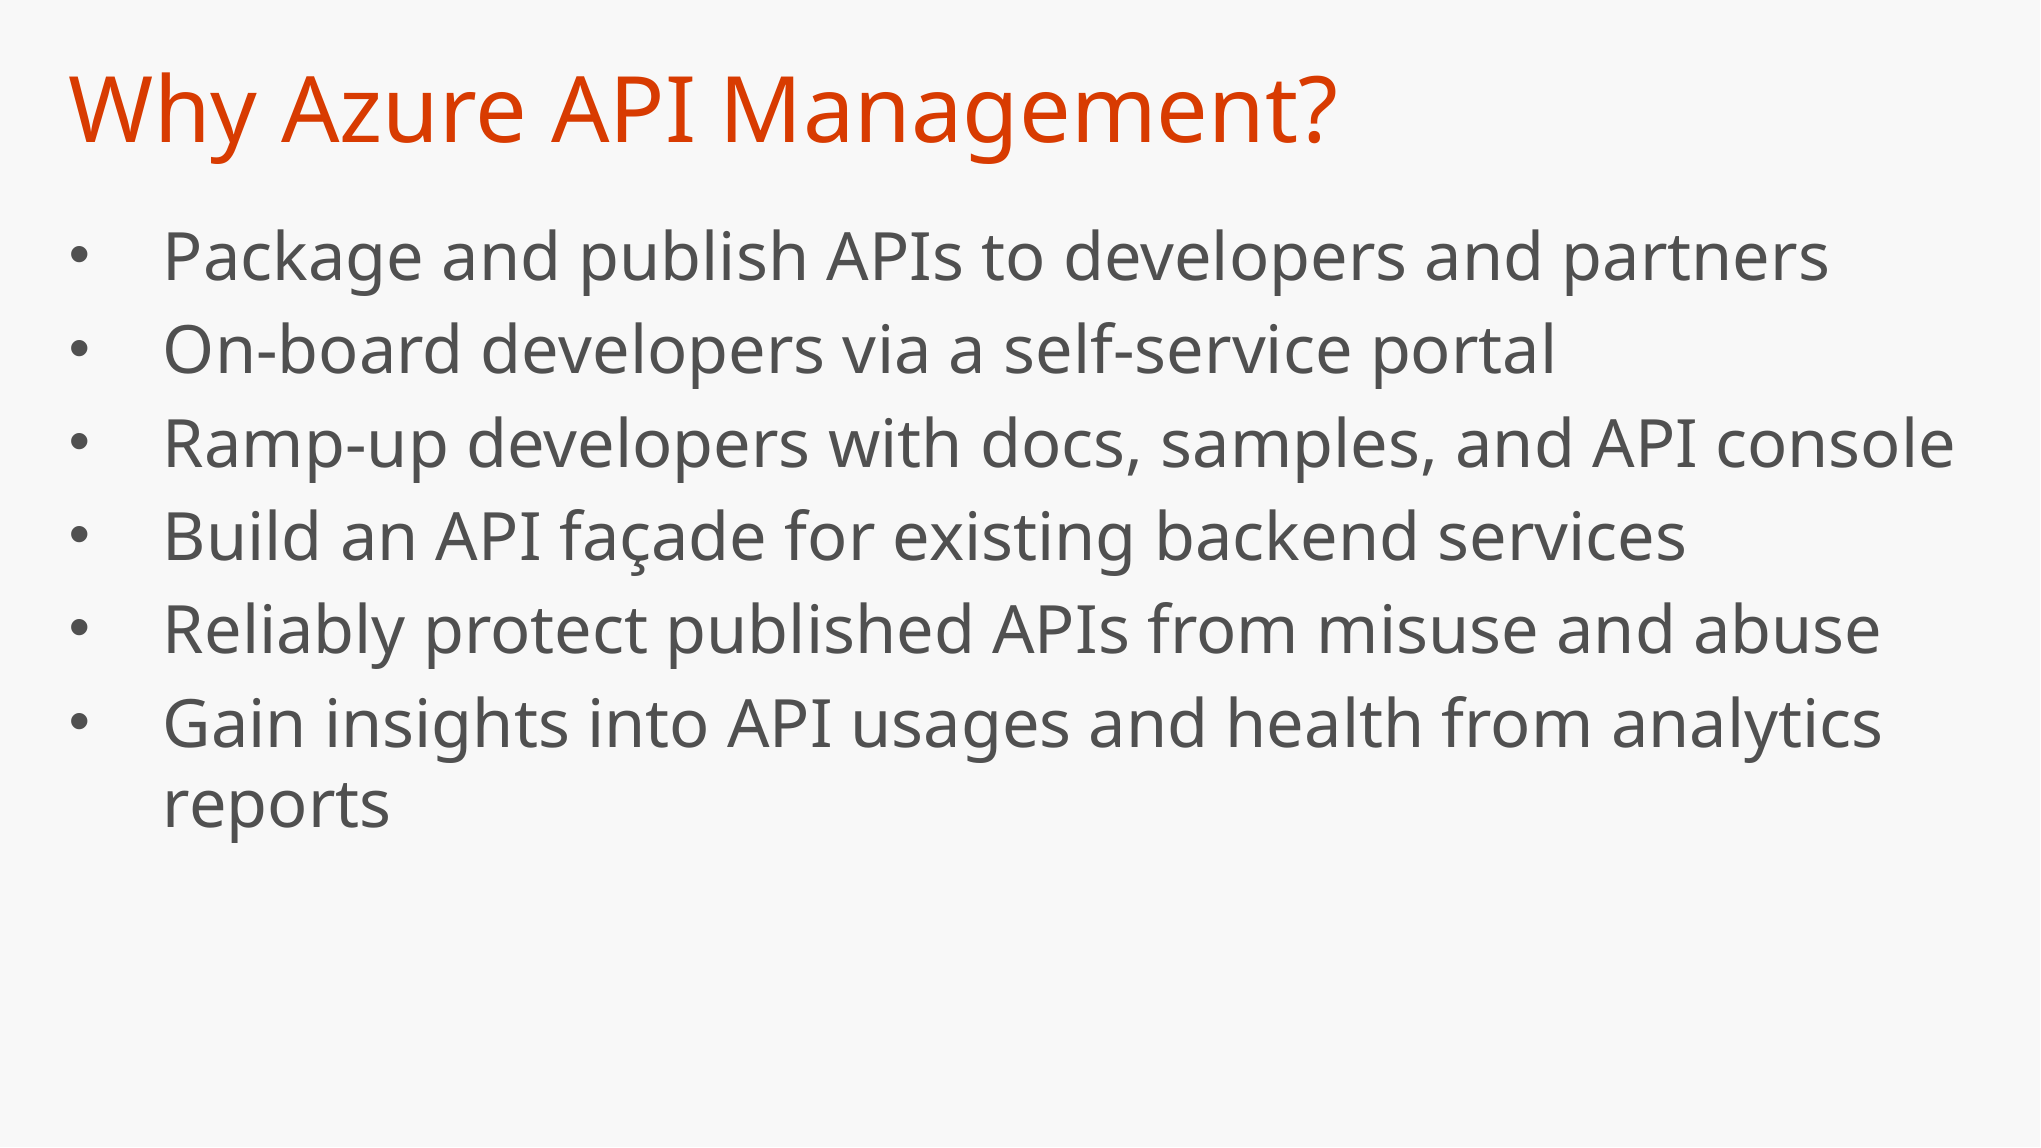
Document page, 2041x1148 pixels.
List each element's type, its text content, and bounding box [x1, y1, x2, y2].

title Why Azure API Management? [45, 48, 1996, 198]
list Package and publish APIs to developers and partners On-board developers via a self-service portal Ramp-up developers with docs, samples, and API console Build an API façade for existing backend services Reliably protect published APIs from misuse and abuse Gain insights into API usages and health from analytics reports [45, 198, 1996, 795]
